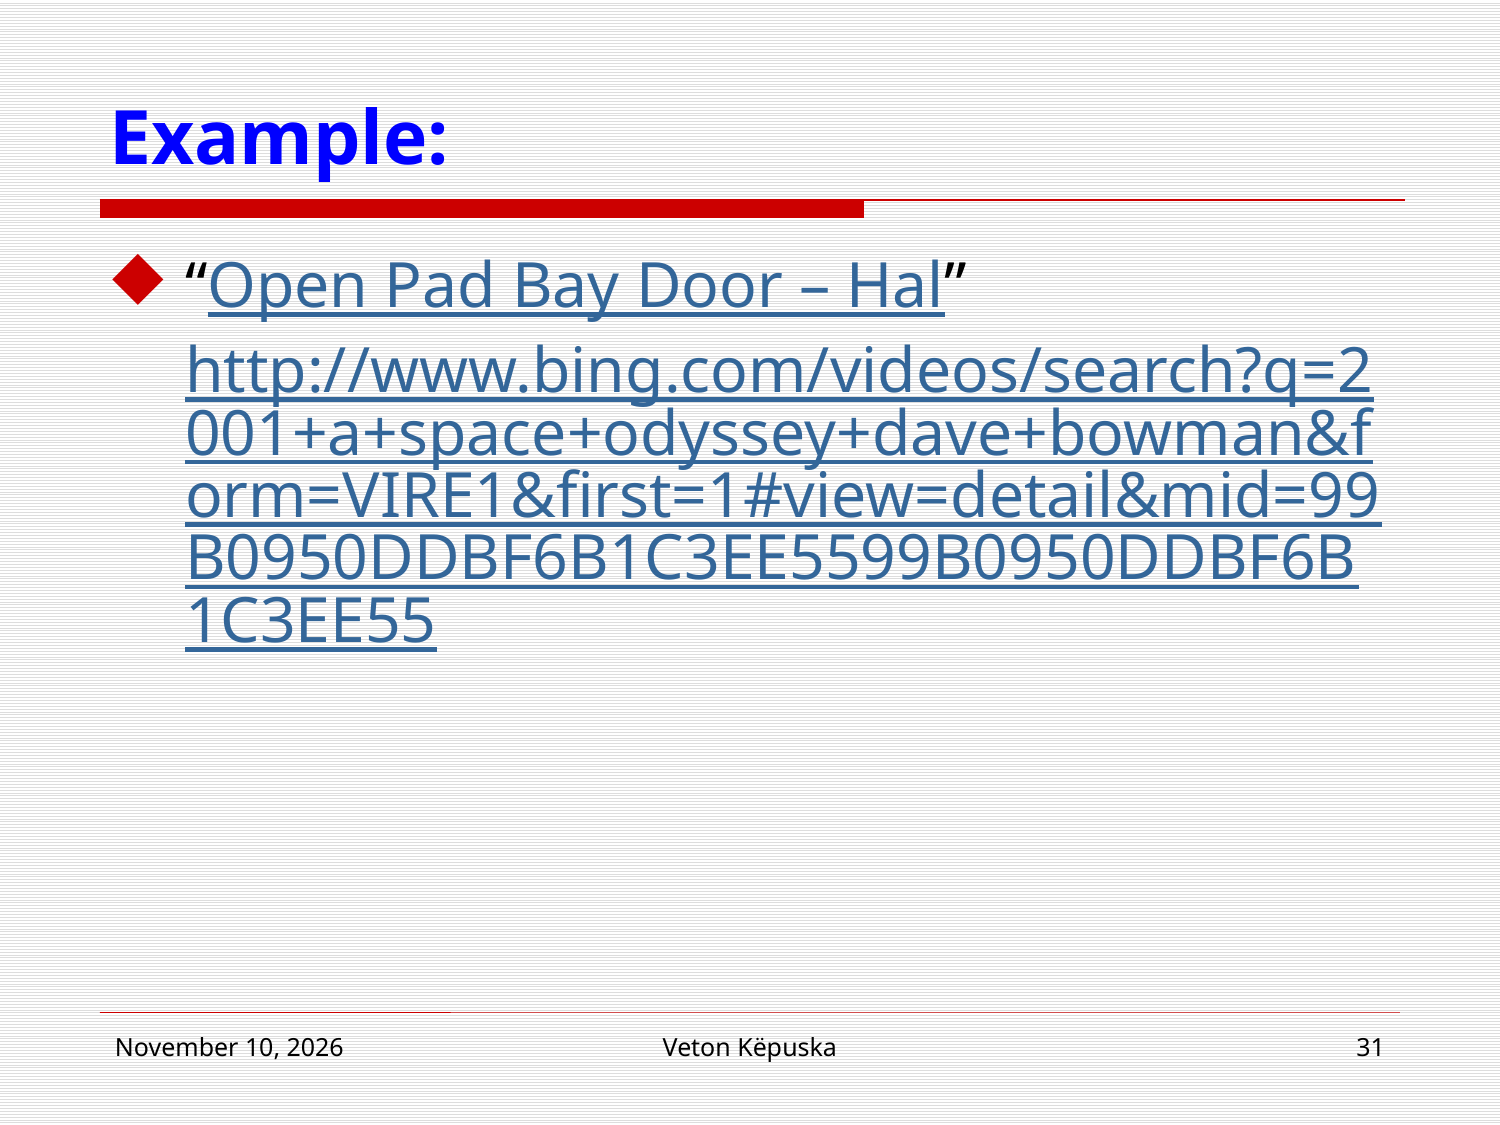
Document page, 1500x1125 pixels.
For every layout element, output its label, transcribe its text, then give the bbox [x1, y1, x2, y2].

slide_number 31 [1074, 1024, 1401, 1103]
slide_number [99, 1024, 426, 1103]
title Example: [93, 49, 1407, 188]
footer Veton Këpuska [512, 1024, 988, 1103]
list “Open Pad Bay Door – Hal” http://www.bing.com/videos/search?q=2001+a+space+odyssey+dave+bowman&form=VIRE1&first=1#view=detail&mid=99B0950DDBF6B1C3EE5599B0950DDBF6B1C3EE55 [92, 237, 1406, 988]
